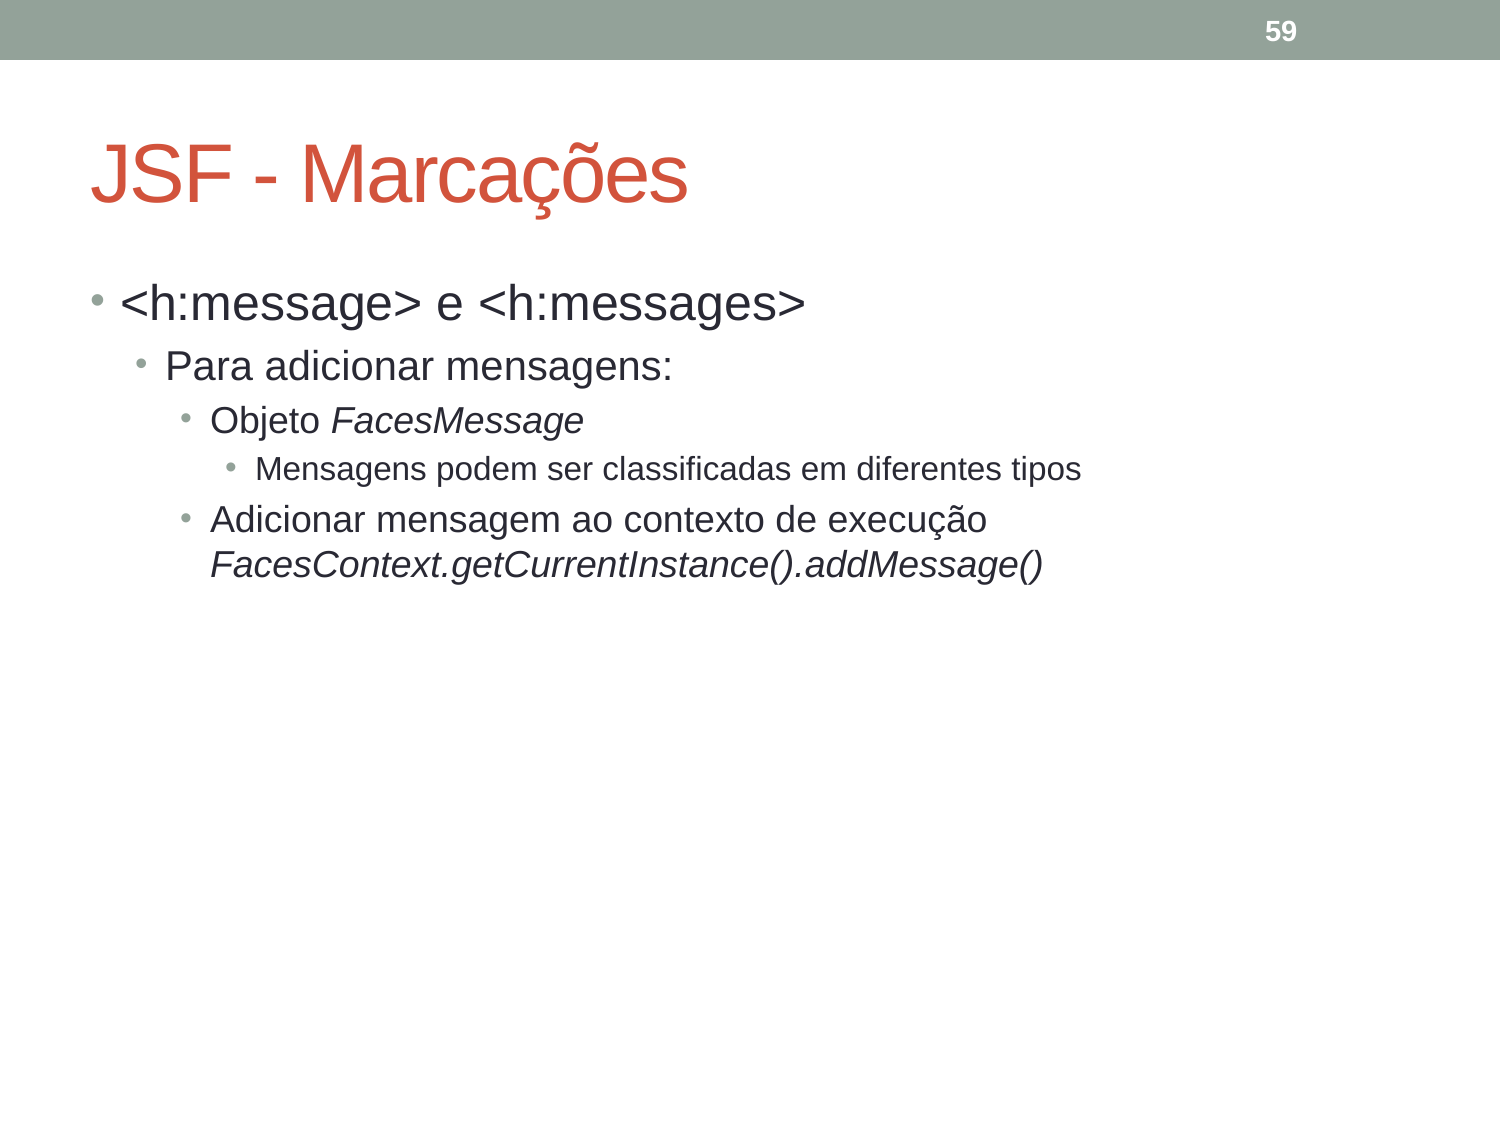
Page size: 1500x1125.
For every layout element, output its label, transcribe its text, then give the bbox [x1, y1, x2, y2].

list <h:message> e <h:messages> Para adicionar mensagens: Objeto FacesMessage Mensagens podem ser classificadas em diferentes tipos Adicionar mensagem ao contexto de execução FacesContext.getCurrentInstance().addMessage() [75, 262, 1425, 1063]
slide_number 59 [1250, 3, 1425, 57]
title JSF - Marcações [75, 87, 1425, 250]
